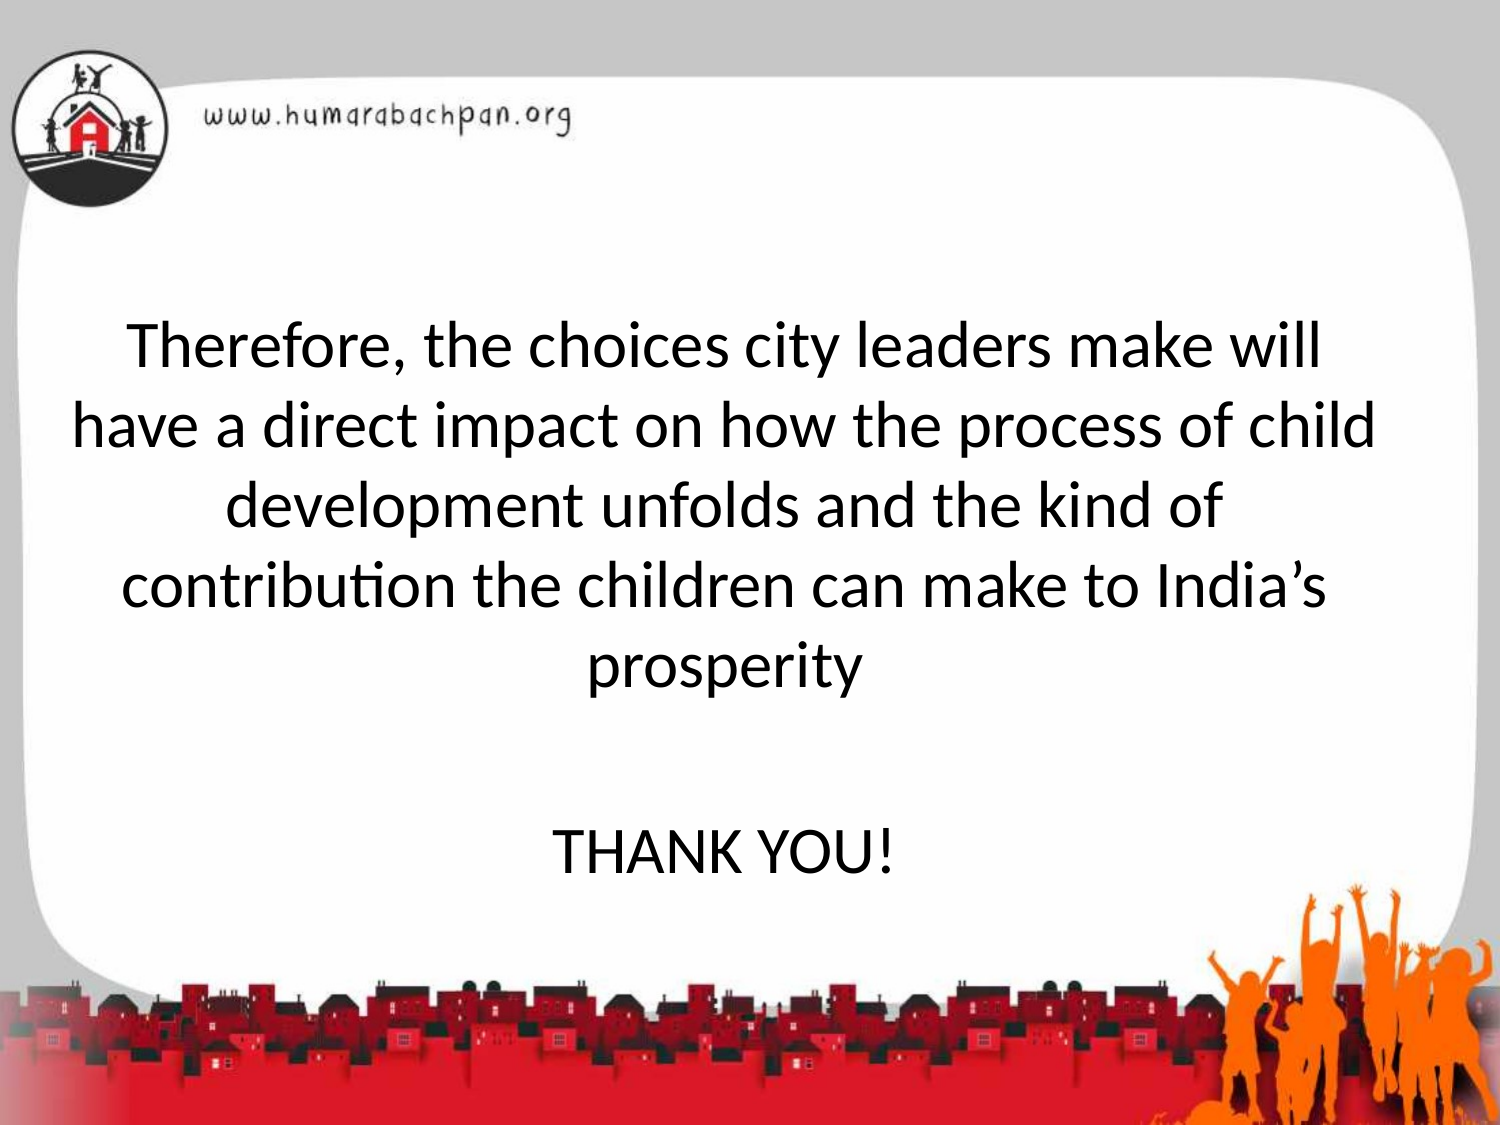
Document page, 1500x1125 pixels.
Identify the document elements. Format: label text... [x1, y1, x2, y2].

list Therefore, the choices city leaders make will have a direct impact on how the process of child development unfolds and the kind of contribution the children can make to India’s prosperity THANK YOU! [50, 200, 1400, 943]
picture [0, 0, 1500, 1125]
